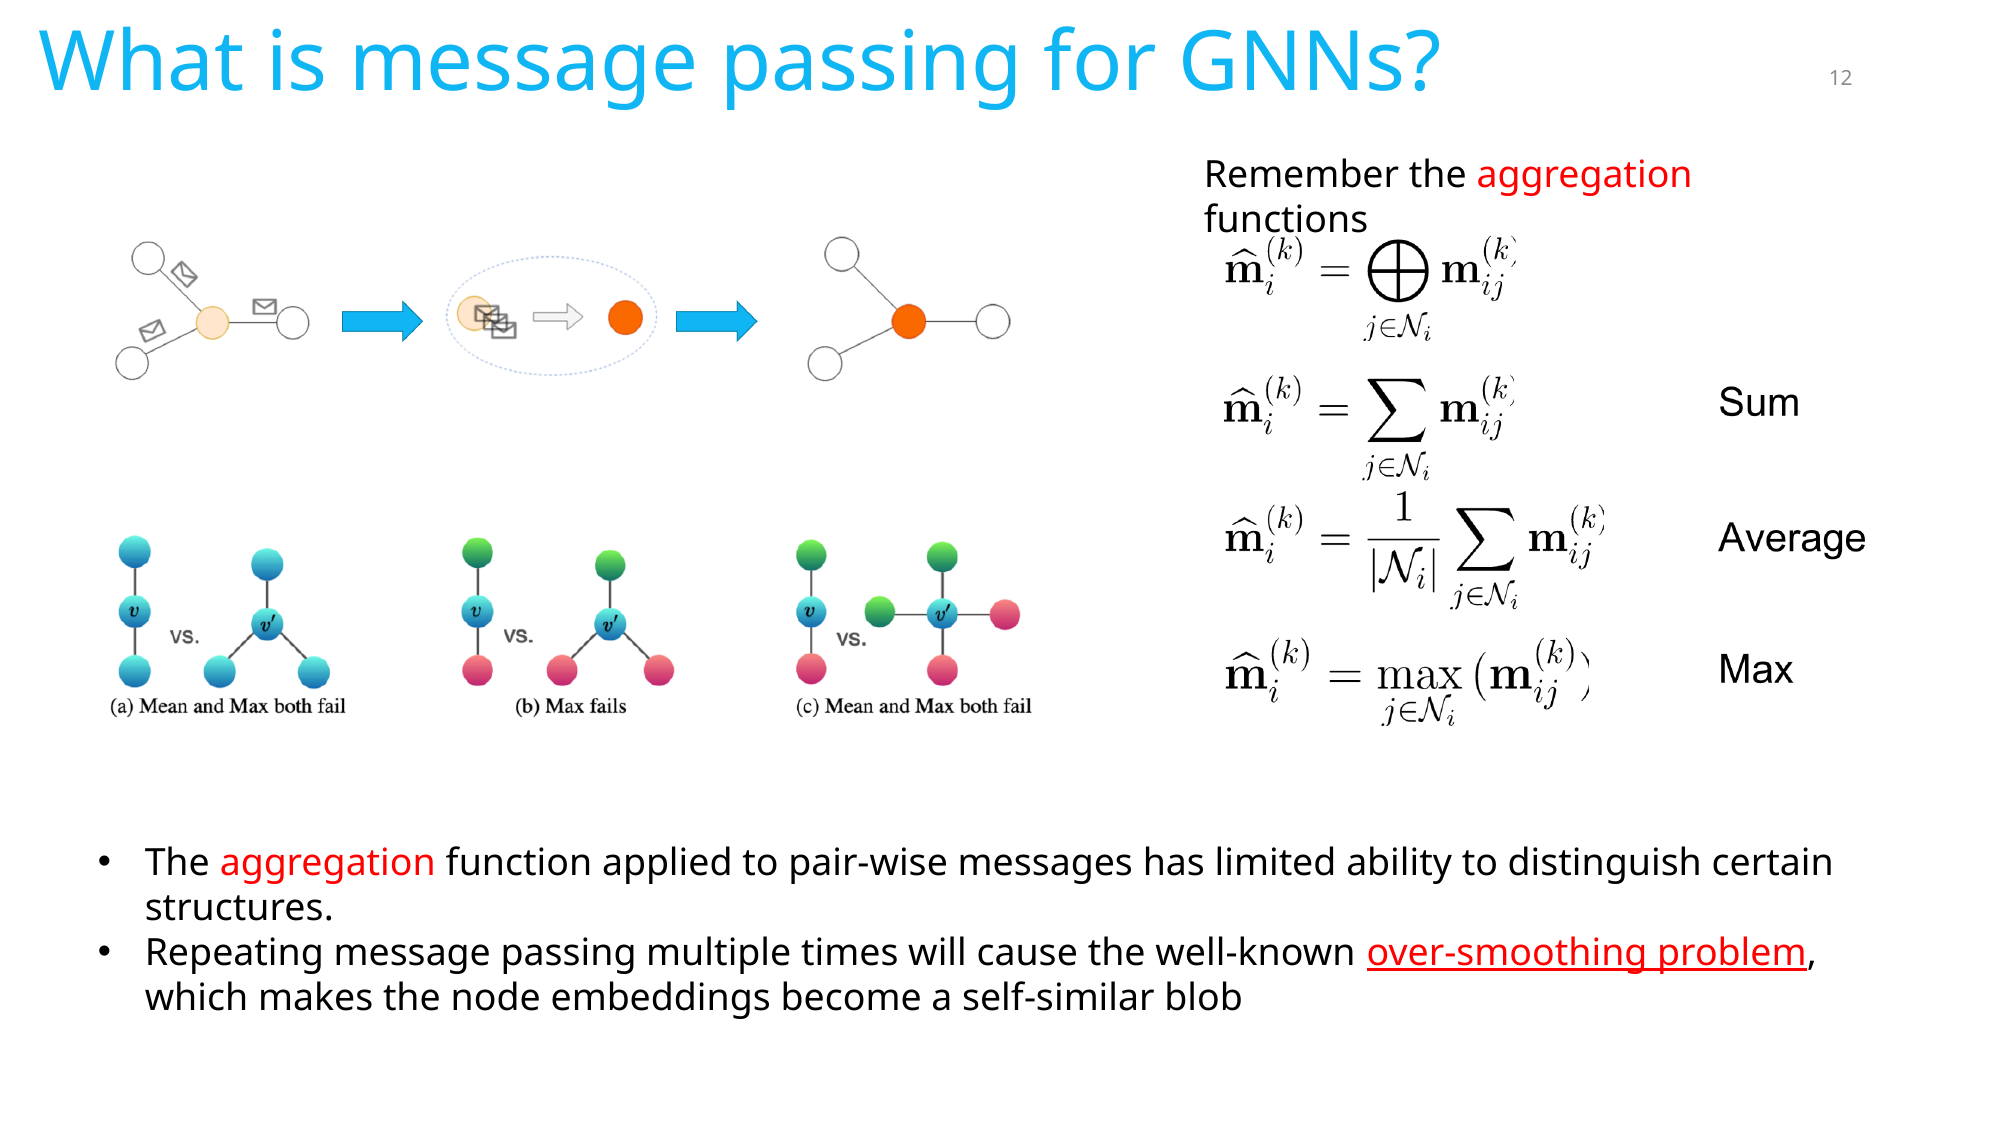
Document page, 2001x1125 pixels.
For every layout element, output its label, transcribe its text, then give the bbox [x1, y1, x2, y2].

text_box Remember the aggregation functions [1188, 142, 1876, 214]
text_box The aggregation function applied to pair-wise messages has limited ability to distinguish certain structures. Repeating message passing multiple times will cause the well-known over-smoothing problem, which makes the node embeddings become a self-similar blob [83, 830, 1917, 1026]
picture [68, 519, 1074, 743]
picture [83, 191, 1044, 445]
text_box What is message passing for GNNs? [23, 0, 1459, 115]
picture [1188, 214, 1896, 733]
slide_number 12 [1717, 52, 1868, 105]
